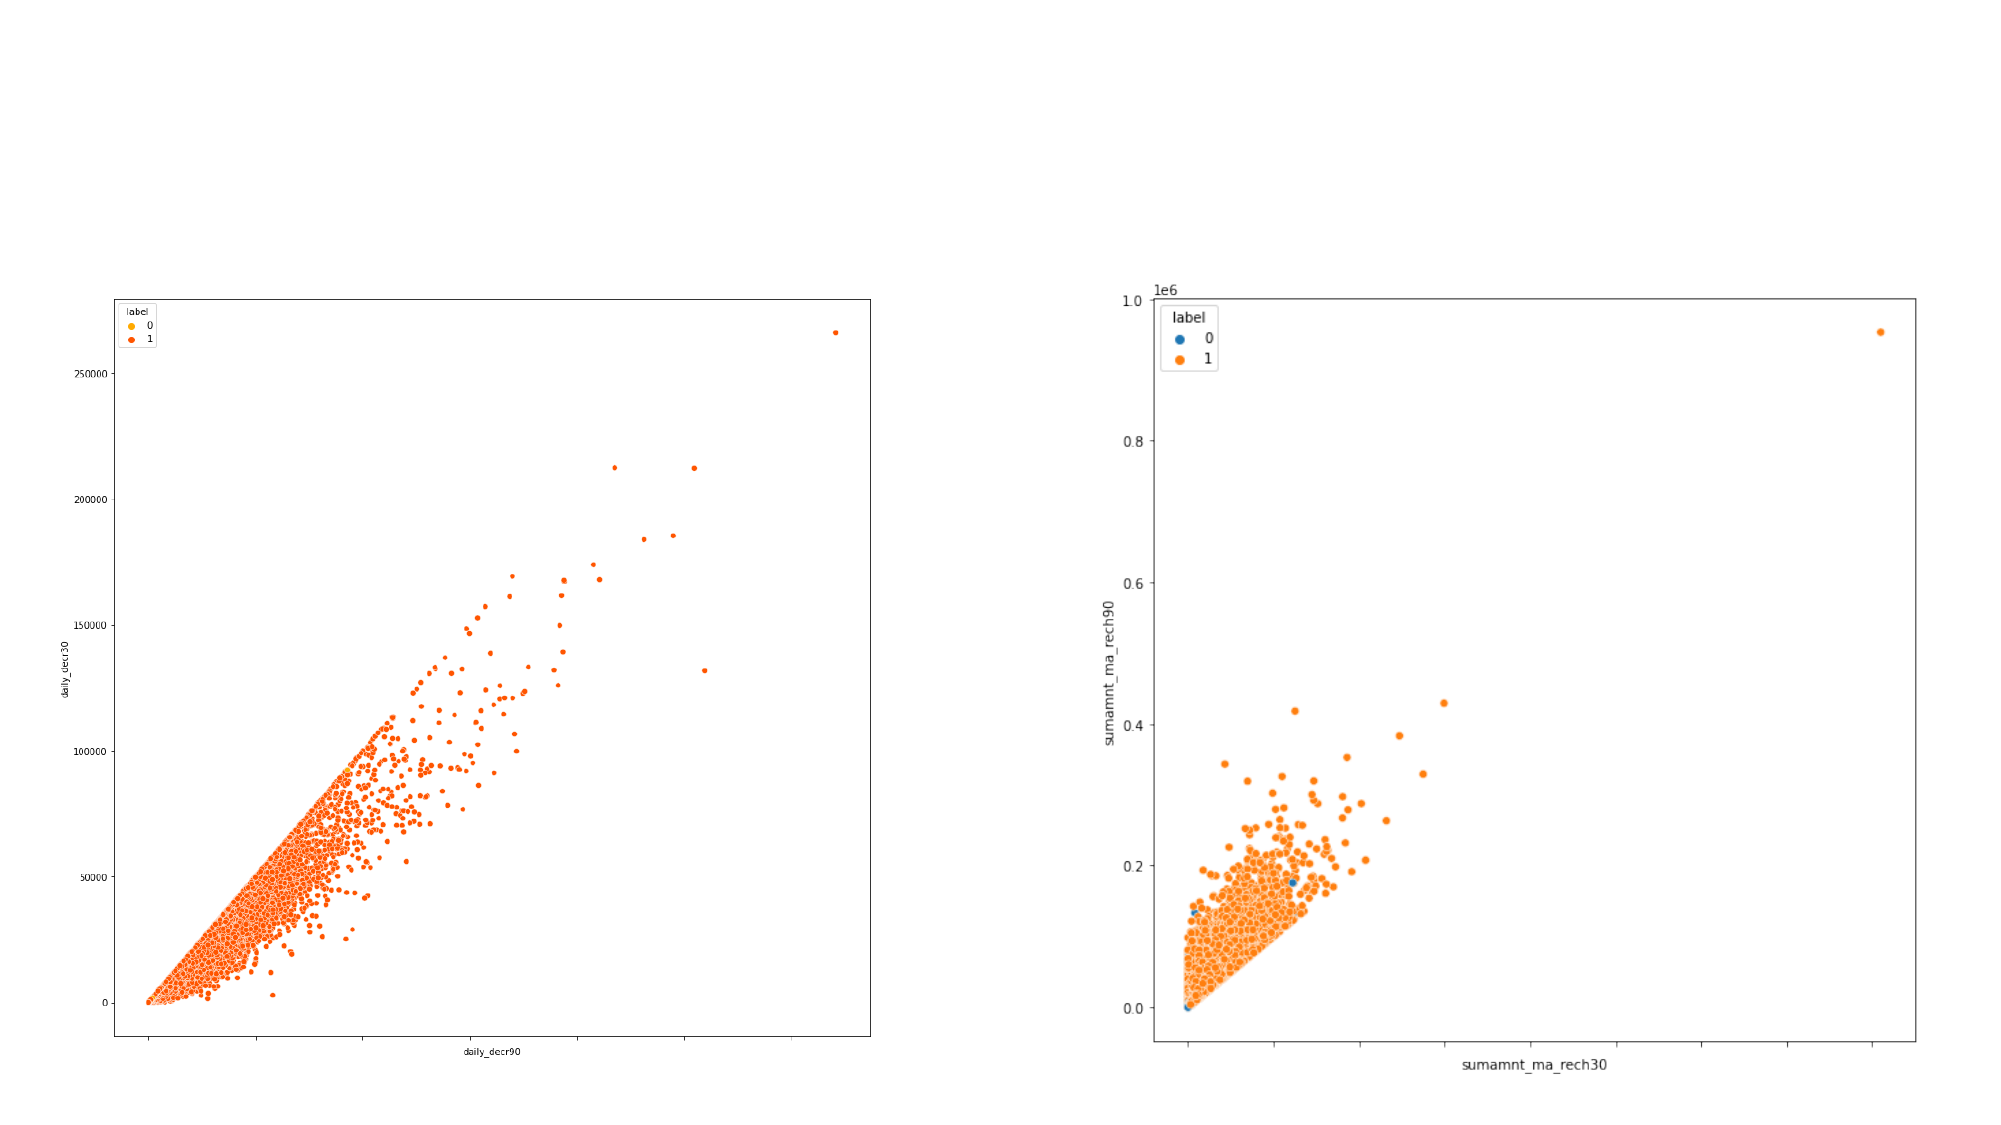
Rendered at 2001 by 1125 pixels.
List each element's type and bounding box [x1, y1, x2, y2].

list [53, 293, 876, 1062]
picture [1092, 274, 1925, 1081]
